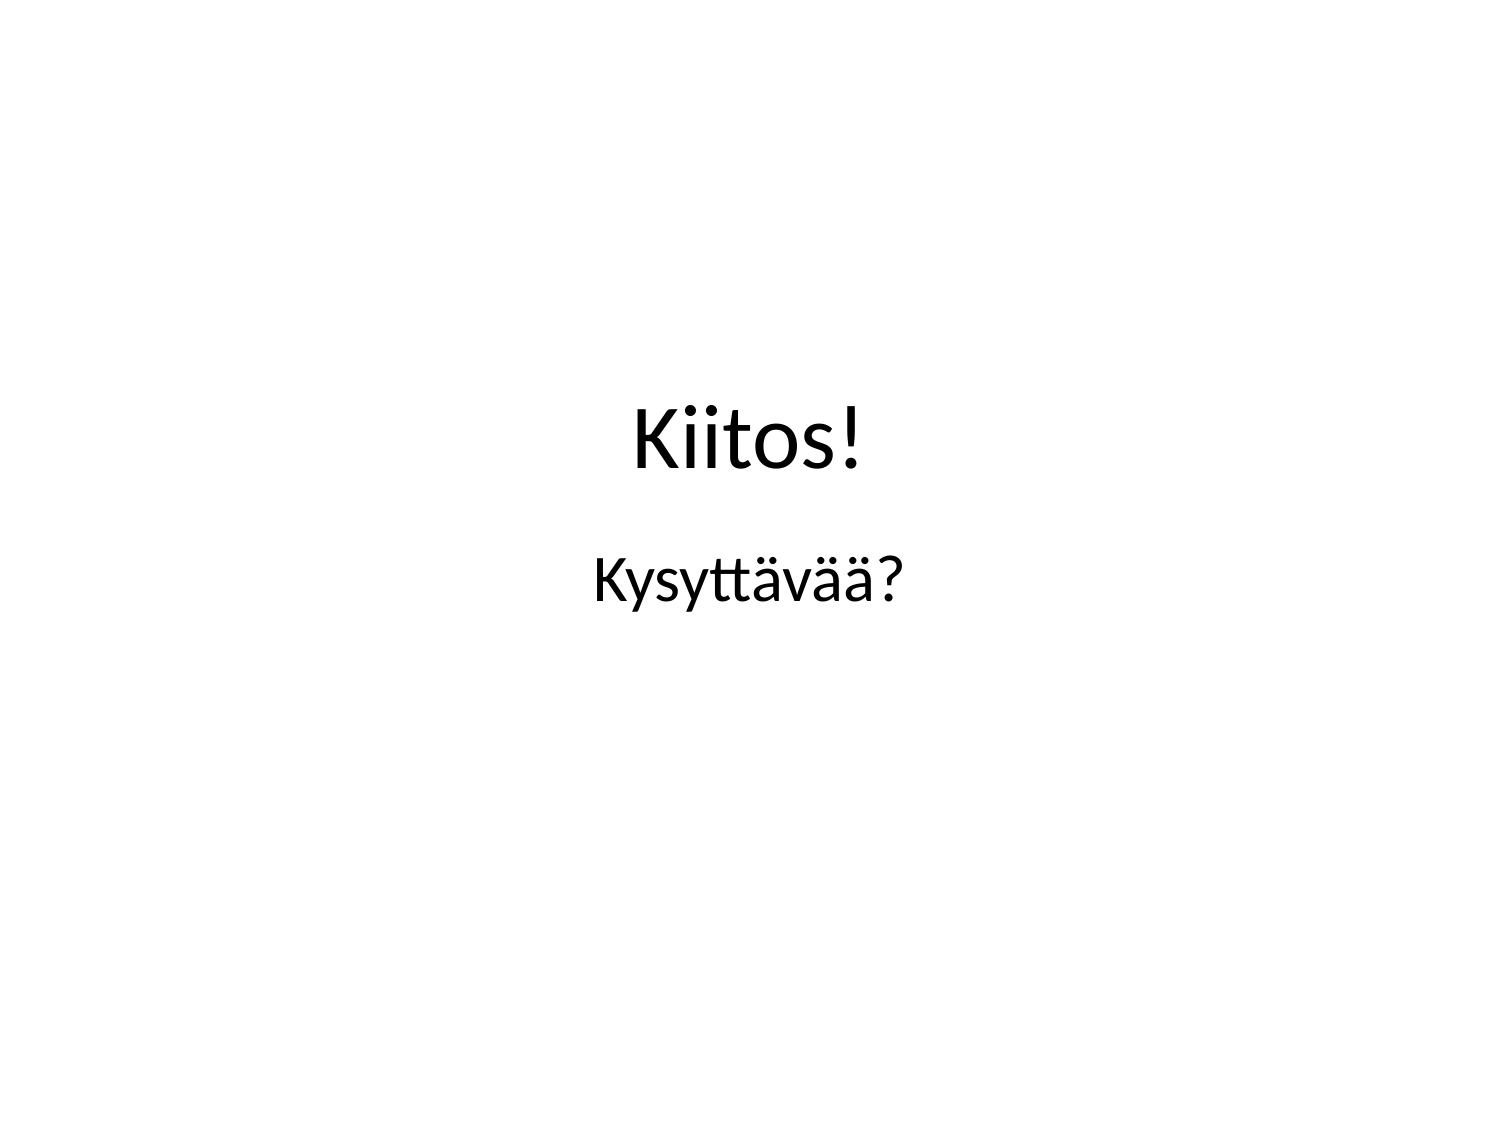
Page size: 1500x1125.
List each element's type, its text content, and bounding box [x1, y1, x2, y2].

title Kiitos! [0, 338, 1500, 526]
list Kysyttävää? [0, 527, 1500, 1125]
